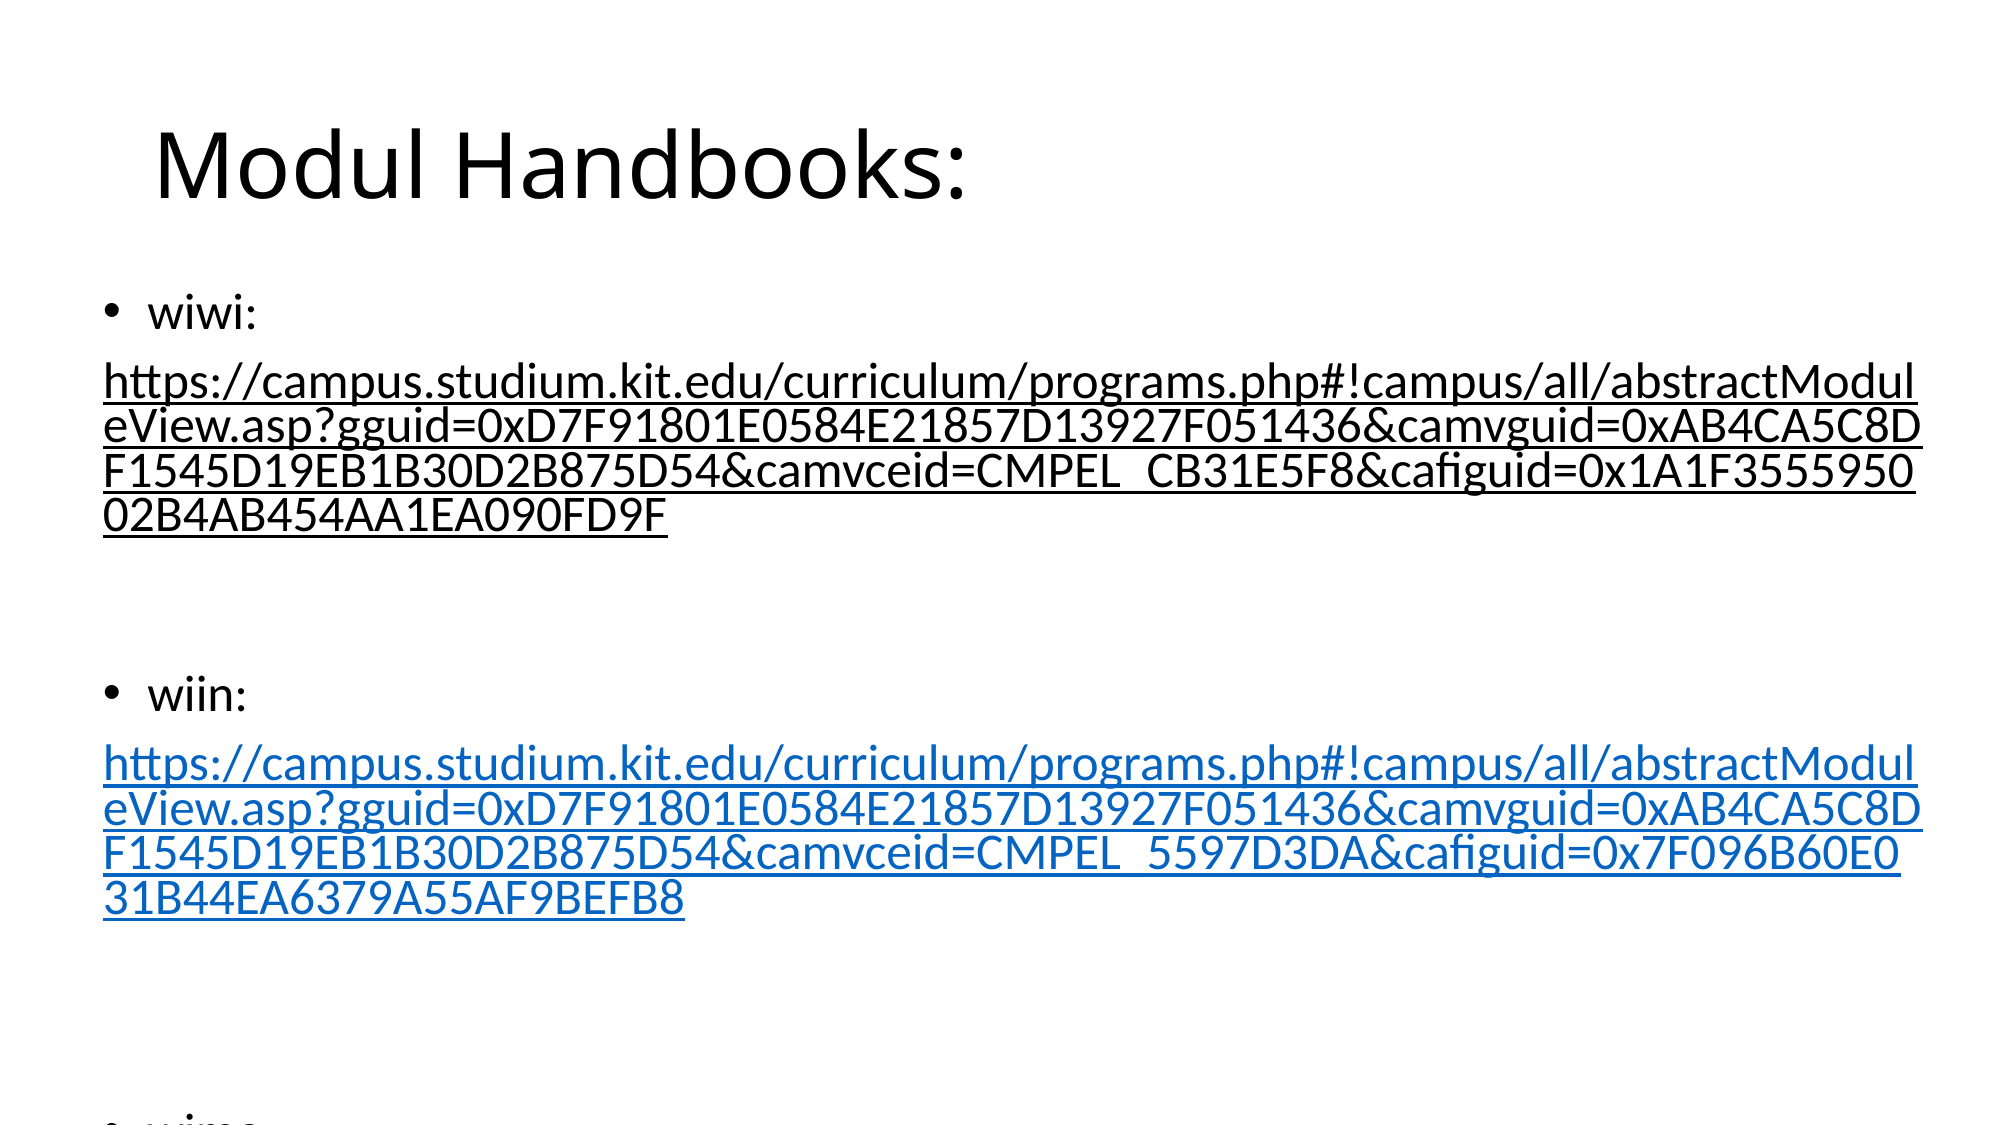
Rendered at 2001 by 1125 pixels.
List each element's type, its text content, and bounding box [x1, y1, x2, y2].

list wiwi: https://campus.studium.kit.edu/curriculum/programs.php#!campus/all/abstractModuleView.asp?gguid=0xD7F91801E0584E21857D13927F051436&camvguid=0xAB4CA5C8DF1545D19EB1B30D2B875D54&camvceid=CMPEL_CB31E5F8&cafiguid=0x1A1F355595002B4AB454AA1EA090FD9F wiin: https://campus.studium.kit.edu/curriculum/programs.php#!campus/all/abstractModuleView.asp?gguid=0xD7F91801E0584E21857D13927F051436&camvguid=0xAB4CA5C8DF1545D19EB1B30D2B875D54&camvceid=CMPEL_5597D3DA&cafiguid=0x7F096B60E031B44EA6379A55AF9BEFB8 wima: https://campus.studium.kit.edu/curriculum/programs.php#!campus/all/abstractModuleView.asp?gguid=0xD7F91801E0584E21857D13927F051436&camvguid=0xAB4CA5C8DF1545D19EB1B30D2B875D54&camvceid=CMPEL_27953CD4&cafiguid=0xD02D4935DF07754E9E7E46478568289A [87, 277, 1942, 1069]
title Modul Handbooks: [137, 59, 1863, 277]
